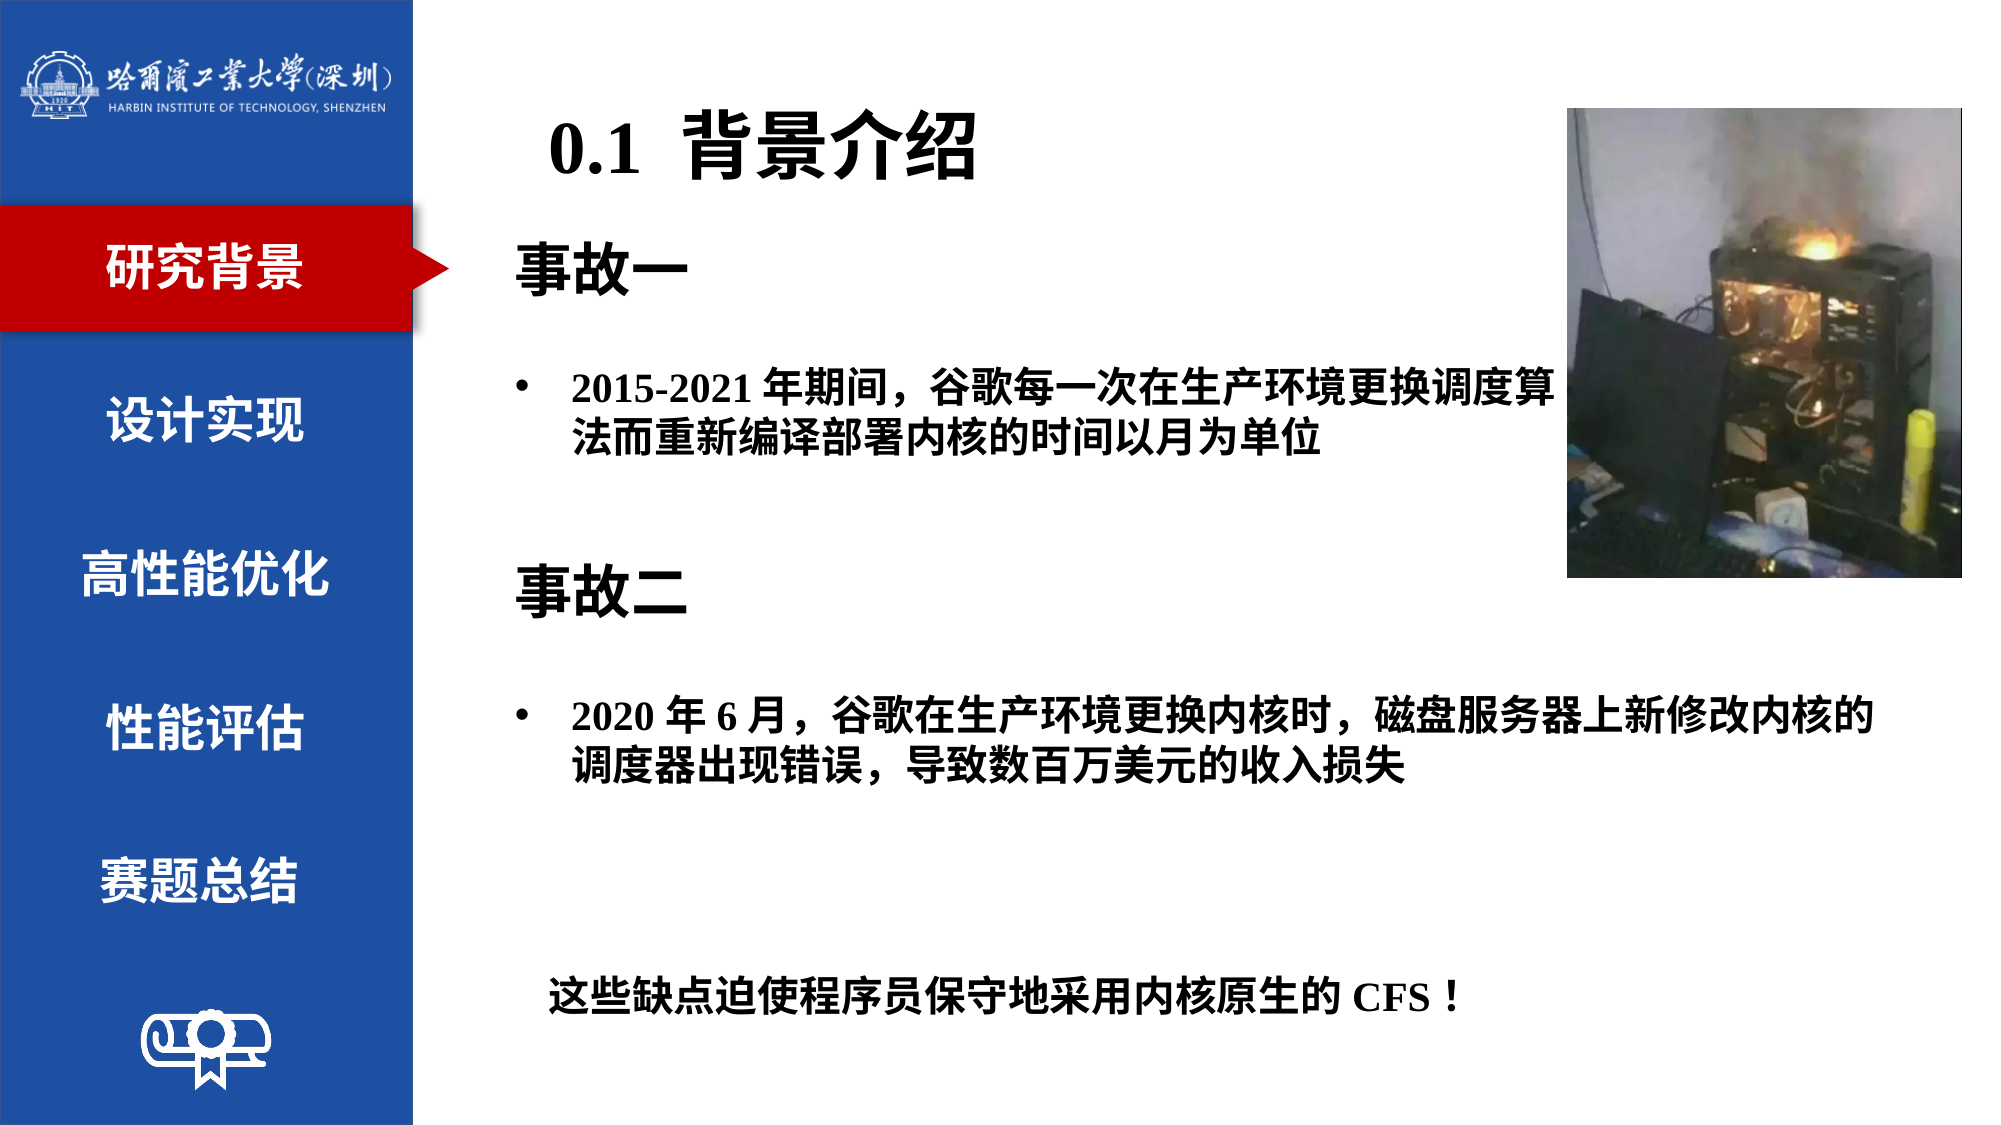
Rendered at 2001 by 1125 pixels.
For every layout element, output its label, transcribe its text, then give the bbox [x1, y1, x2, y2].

text_box 赛题总结 [7, 842, 391, 917]
text_box 2015-2021年期间，谷歌每一次在生产环境更换调度算法而重新编译部署内核的时间以月为单位 [499, 352, 1567, 468]
text_box 这些缺点迫使程序员保守地采用内核原生的CFS！ [534, 962, 1939, 1028]
text_box 2020年6月，谷歌在生产环境更换内核时，磁盘服务器上新修改内核的调度器出现错误，导致数百万美元的收入损失 [500, 681, 1904, 797]
text_box 事故二 [499, 547, 1311, 633]
picture [20, 50, 391, 119]
text_box [0, 0, 413, 200]
text_box [0, 339, 413, 1125]
text_box 事故一 [500, 225, 1500, 311]
picture [1567, 108, 1962, 578]
text_box 0.1 背景介绍 [534, 93, 1945, 206]
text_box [0, 206, 449, 332]
picture [130, 974, 281, 1125]
text_box 高性能优化 [14, 534, 398, 610]
text_box 性能评估 [14, 688, 398, 764]
text_box 设计实现 [14, 381, 398, 457]
